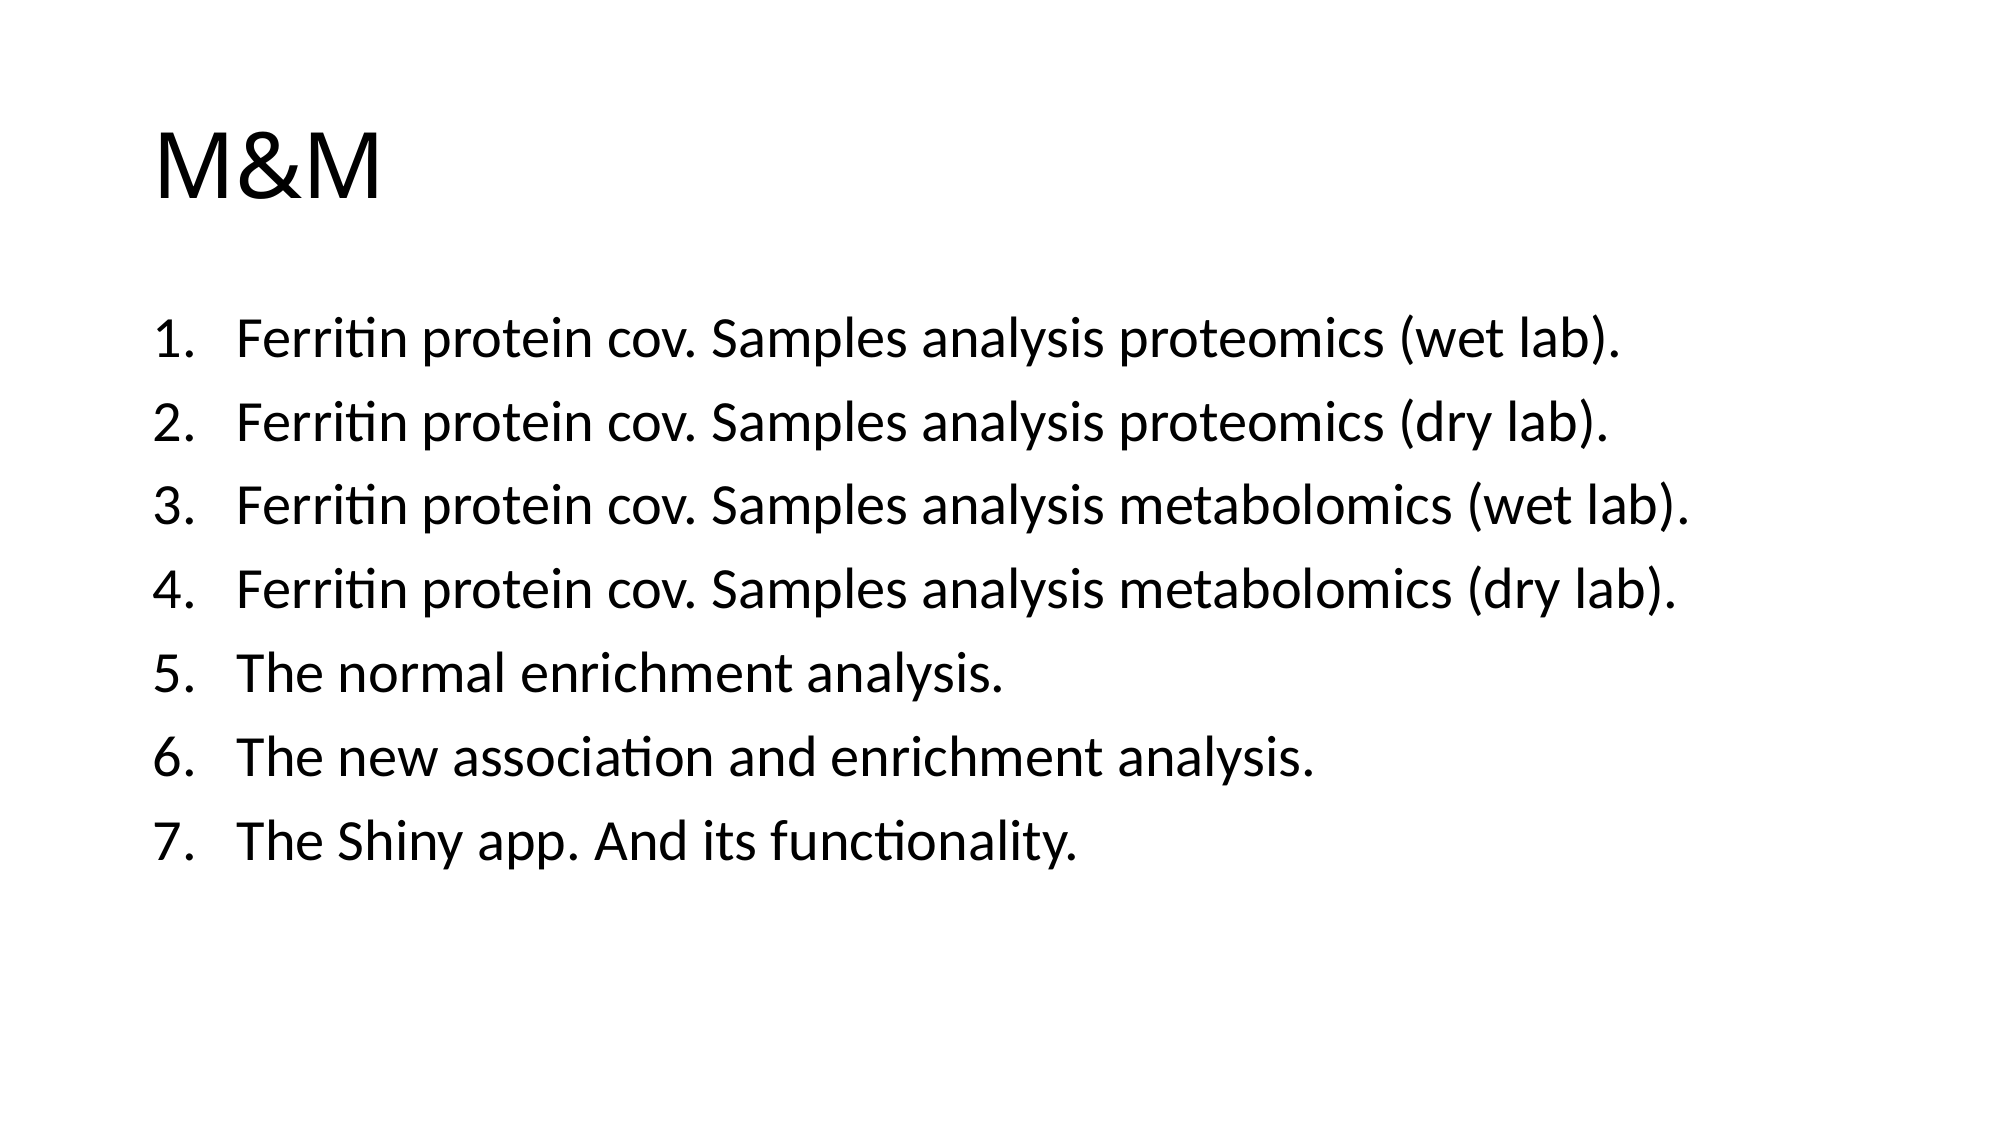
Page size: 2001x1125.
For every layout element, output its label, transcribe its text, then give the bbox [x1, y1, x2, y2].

list Ferritin protein cov. Samples analysis proteomics (wet lab). Ferritin protein cov. Samples analysis proteomics (dry lab). Ferritin protein cov. Samples analysis metabolomics (wet lab). Ferritin protein cov. Samples analysis metabolomics (dry lab). The normal enrichment analysis. The new association and enrichment analysis. The Shiny app. And its functionality. [137, 299, 1863, 1014]
title M&M [137, 59, 1863, 278]
